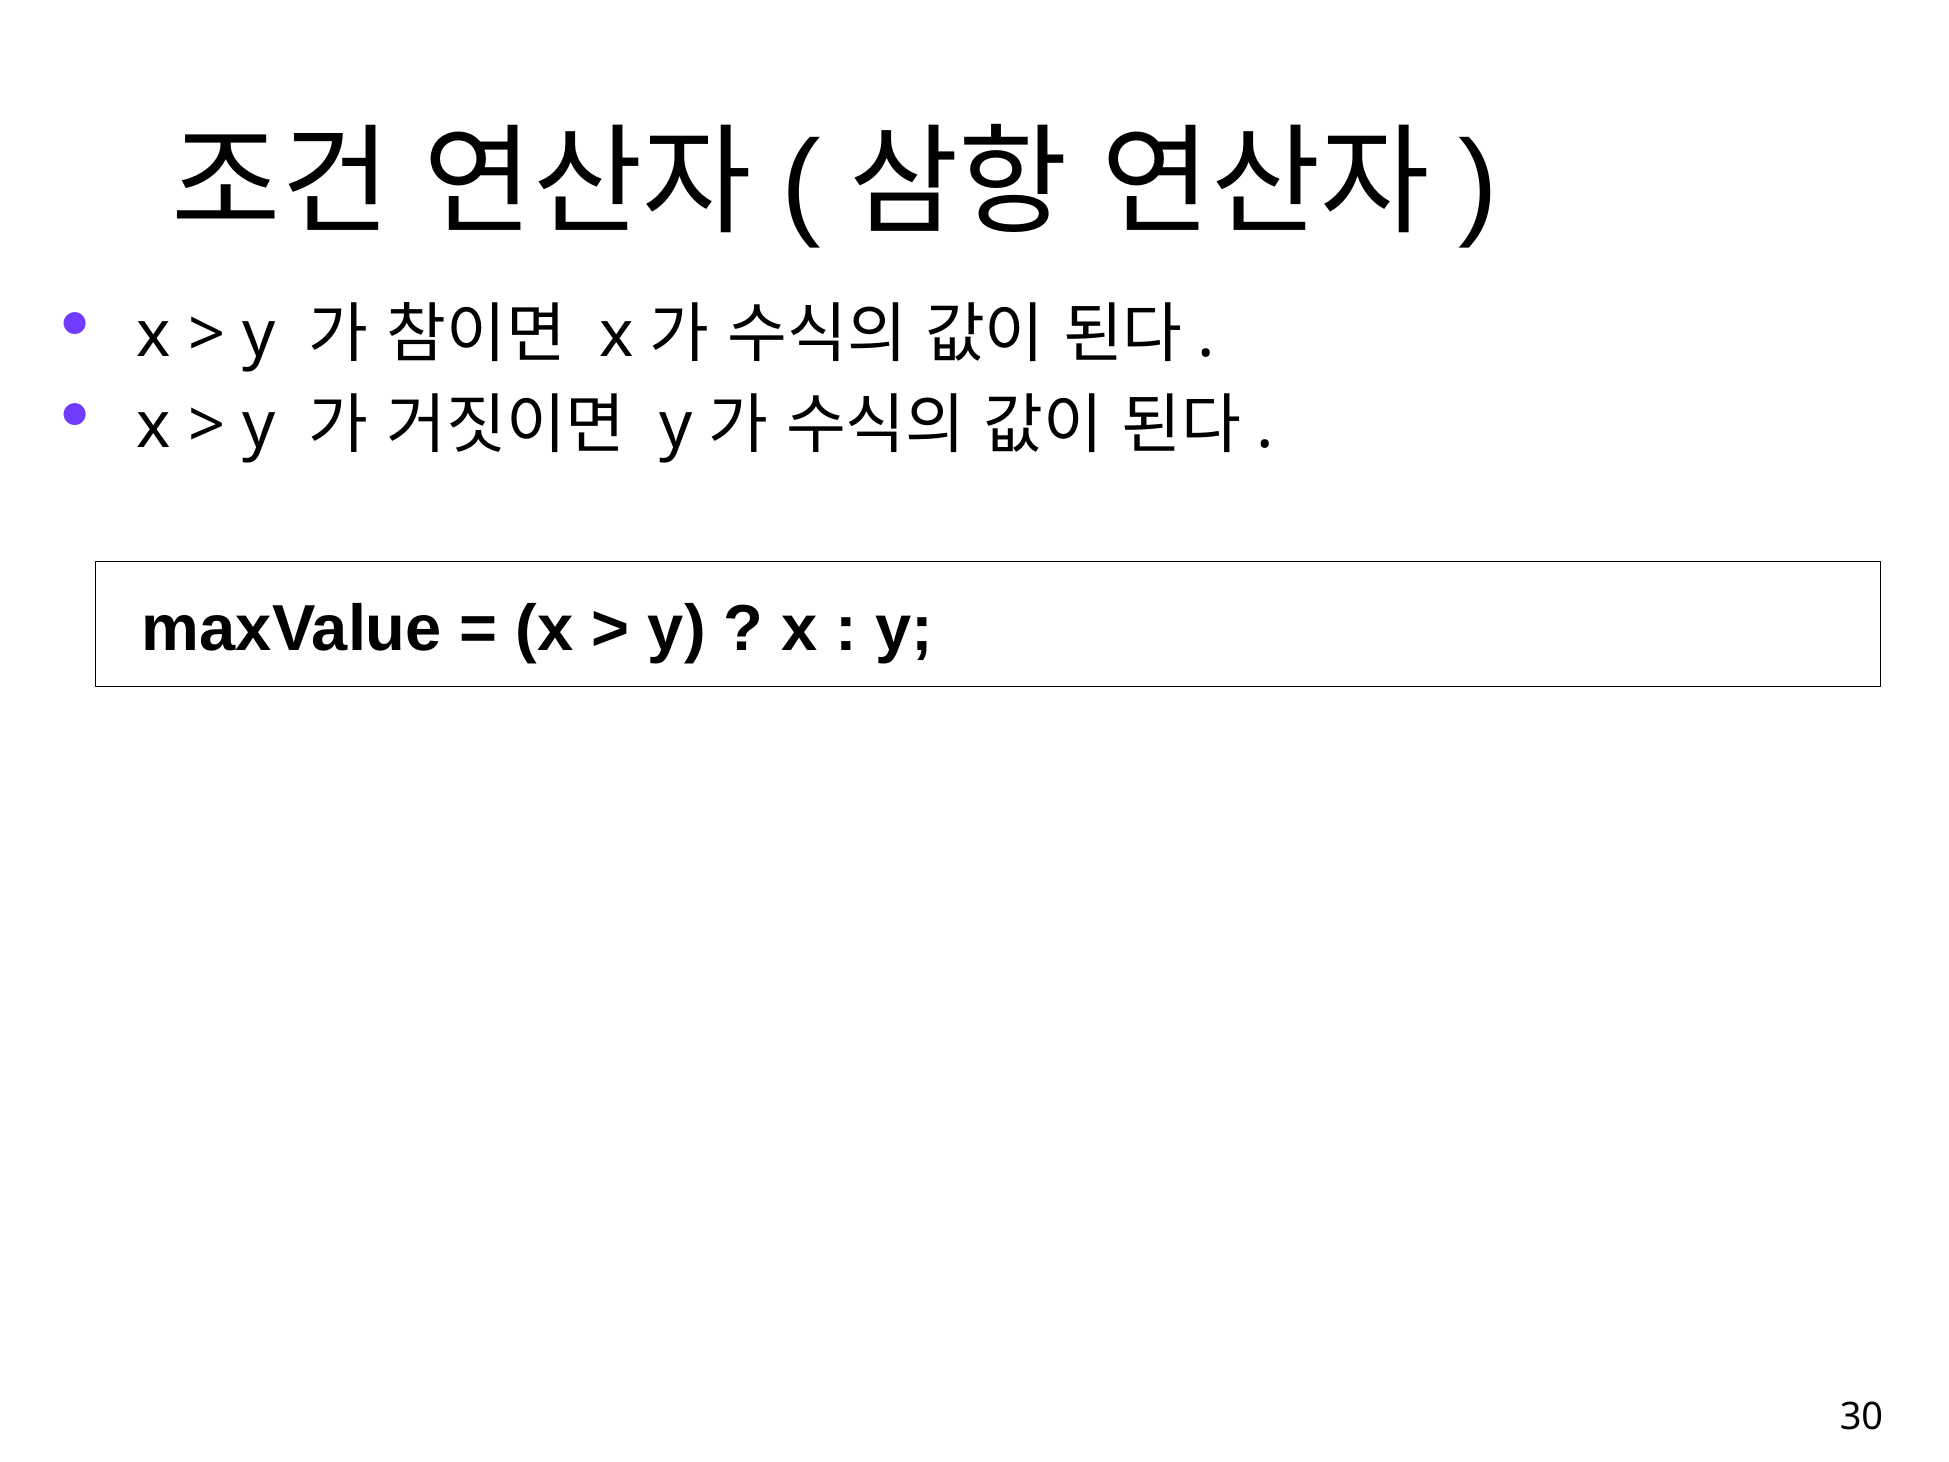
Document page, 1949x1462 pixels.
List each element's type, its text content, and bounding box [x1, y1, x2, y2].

text_box maxValue = (x > y) ? x : y; [95, 561, 1881, 687]
list x > y 가 참이면 x가 수식의 값이 된다. x > y 가 거짓이면 y가 수식의 값이 된다. [48, 284, 1897, 1343]
slide_number 30 [1496, 1372, 1899, 1462]
title 조건 연산자(삼항 연산자) [156, 92, 1749, 255]
